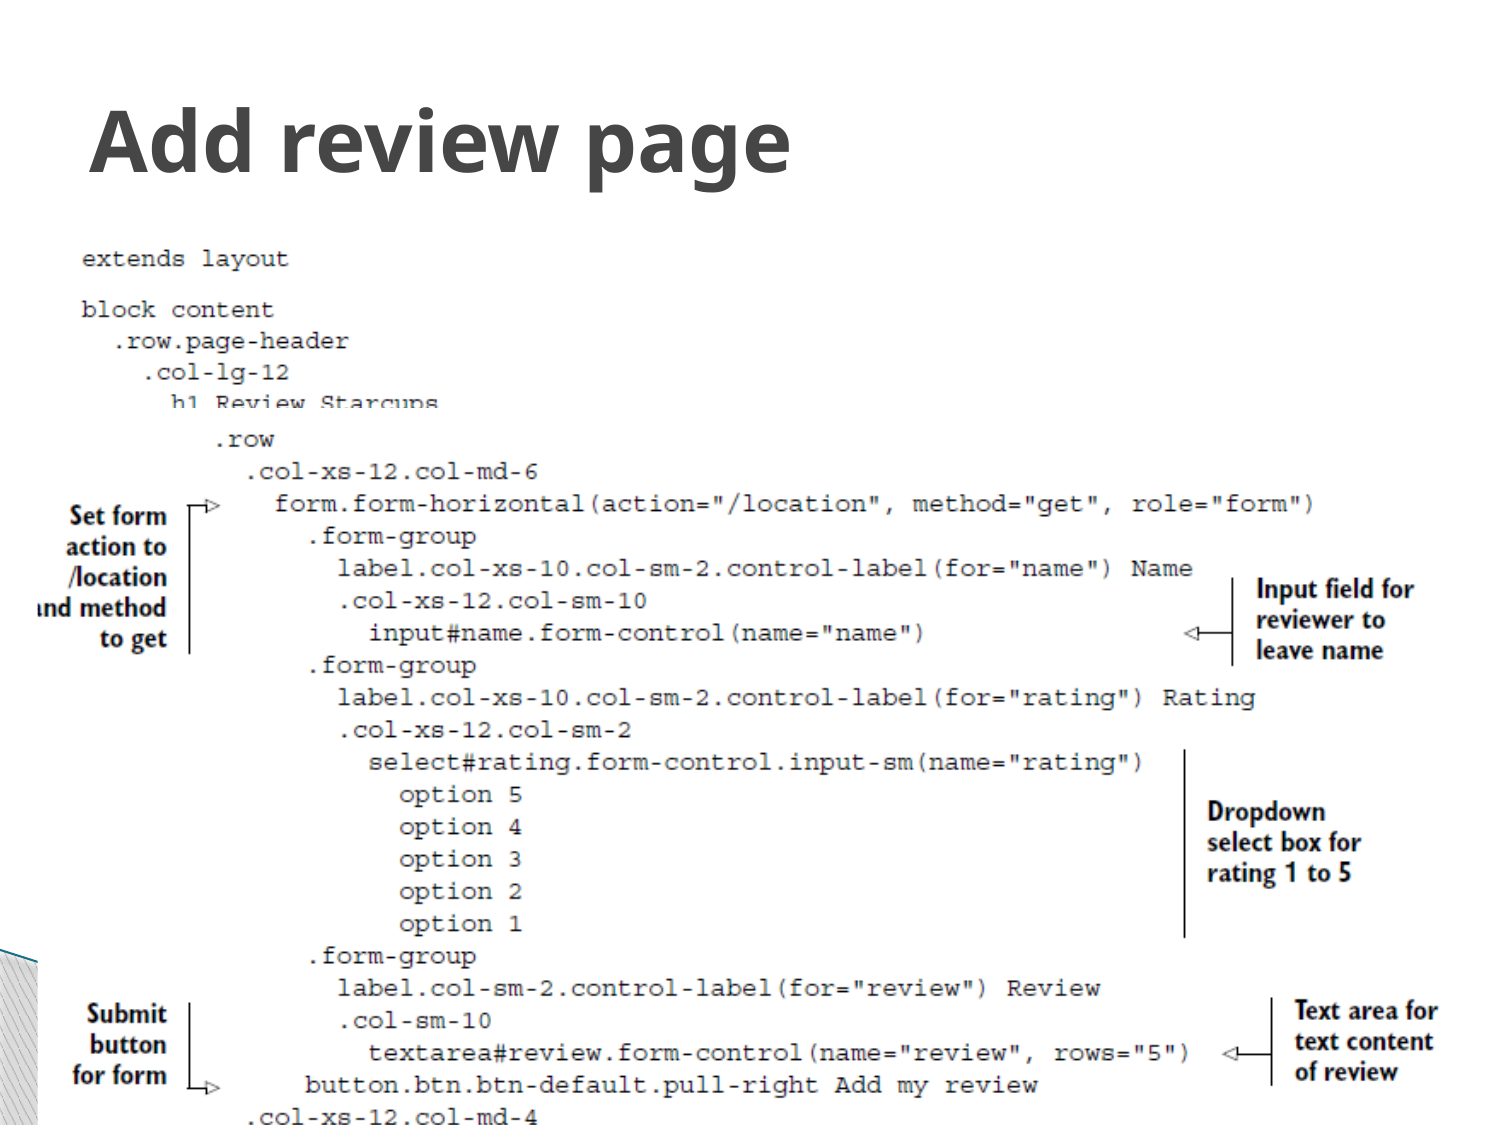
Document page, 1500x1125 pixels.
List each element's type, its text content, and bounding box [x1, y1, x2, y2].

picture [37, 408, 1451, 1125]
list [74, 245, 1234, 408]
title Add review page [75, 45, 1425, 233]
